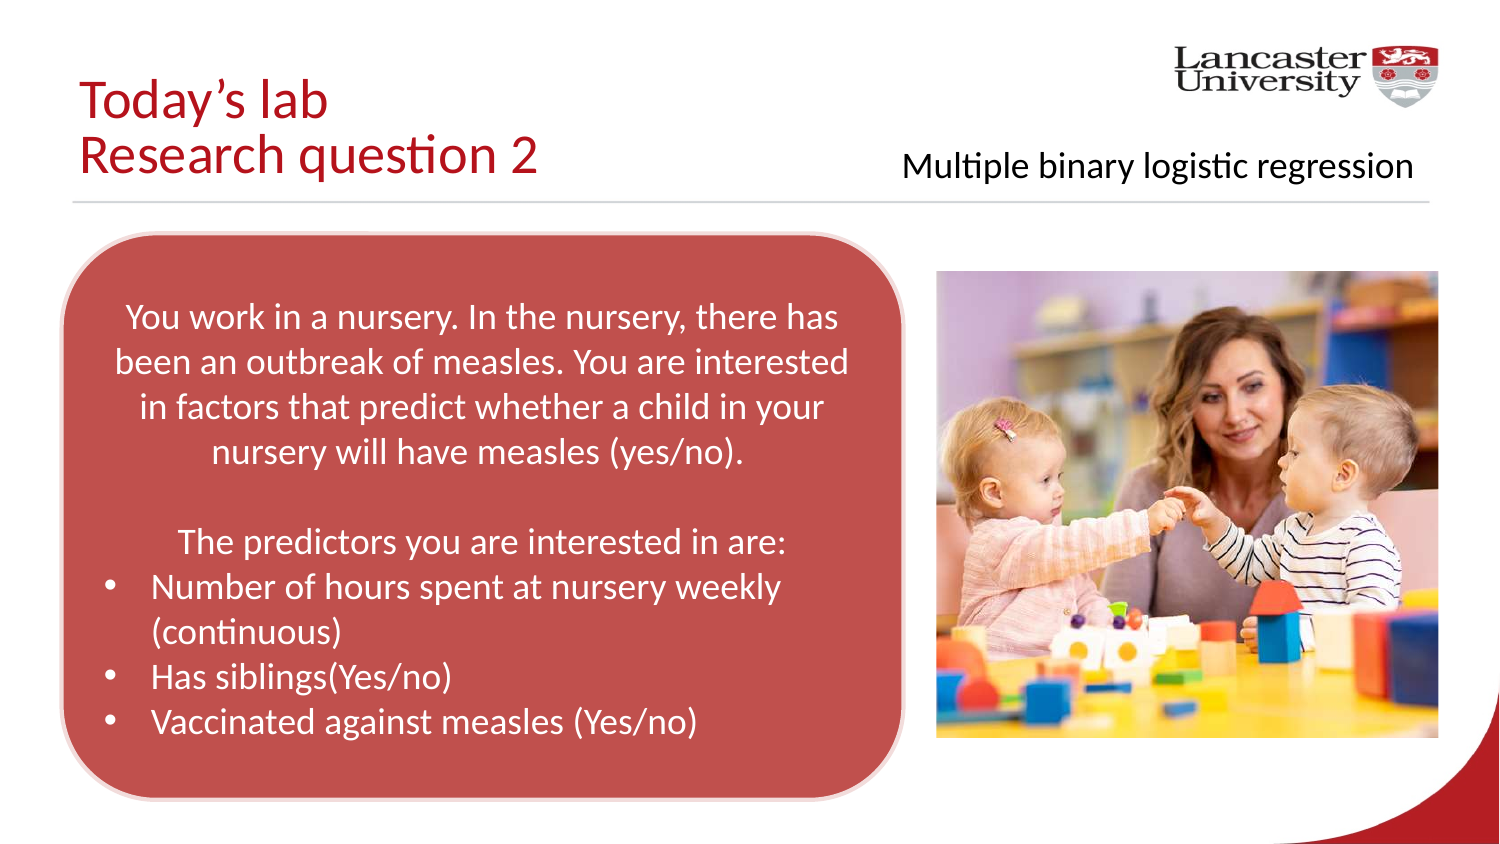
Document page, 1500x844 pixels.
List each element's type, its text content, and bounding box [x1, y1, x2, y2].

text_box You work in a nursery. In the nursery, there has been an outbreak of measles. You are interested in factors that predict whether a child in your nursery will have measles (yes/no). The predictors you are interested in are: Number of hours spent at nursery weekly (continuous) Has siblings(Yes/no) Vaccinated against measles (Yes/no) [59, 231, 906, 802]
picture [0, 0, 1500, 844]
title Today’s lab Research question 2 [64, 67, 1176, 210]
text_box Multiple binary logistic regression [878, 133, 1439, 193]
